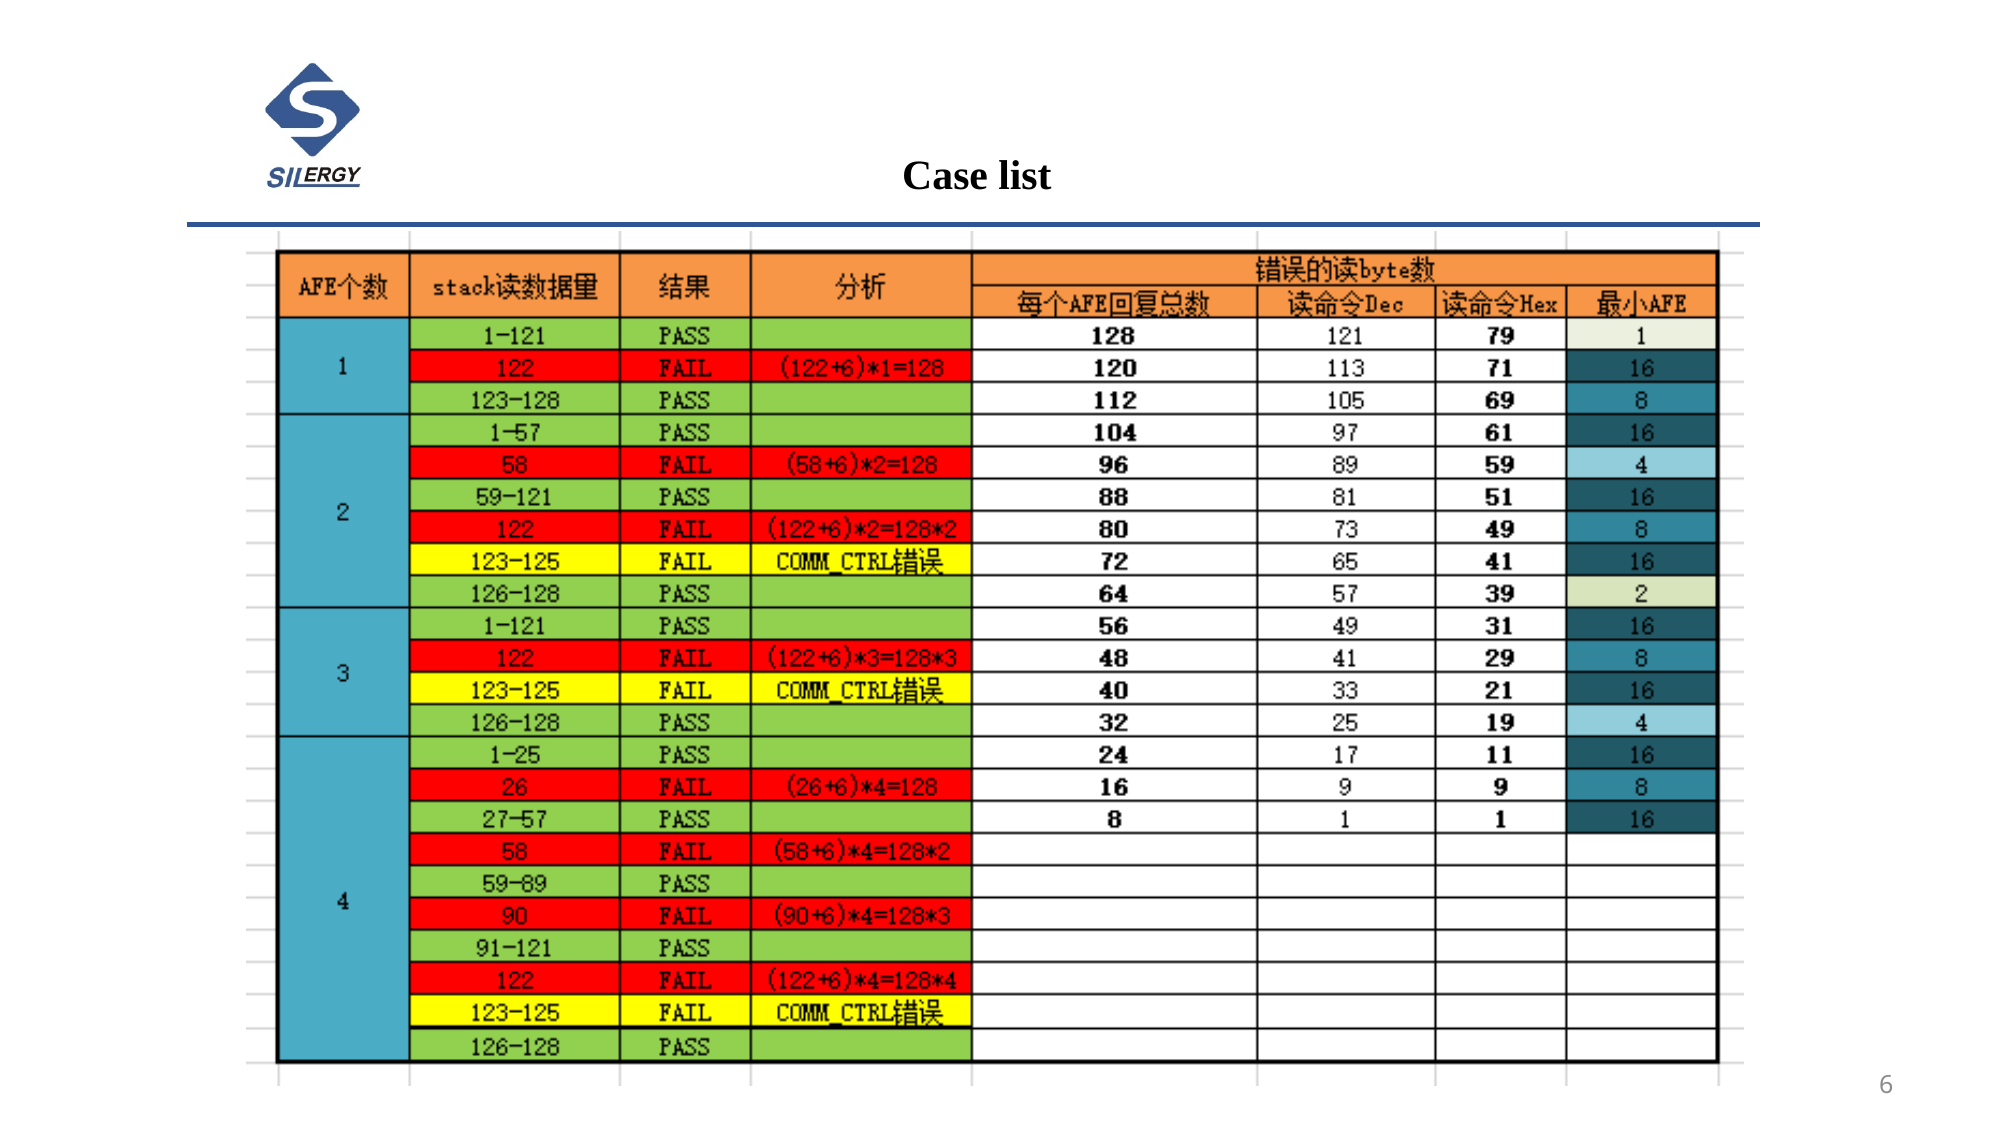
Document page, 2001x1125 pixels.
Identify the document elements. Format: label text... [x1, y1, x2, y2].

slide_number 6 [1458, 1055, 1909, 1116]
picture [246, 231, 1744, 1086]
picture [263, 60, 363, 196]
text_box Case list [887, 140, 1084, 205]
